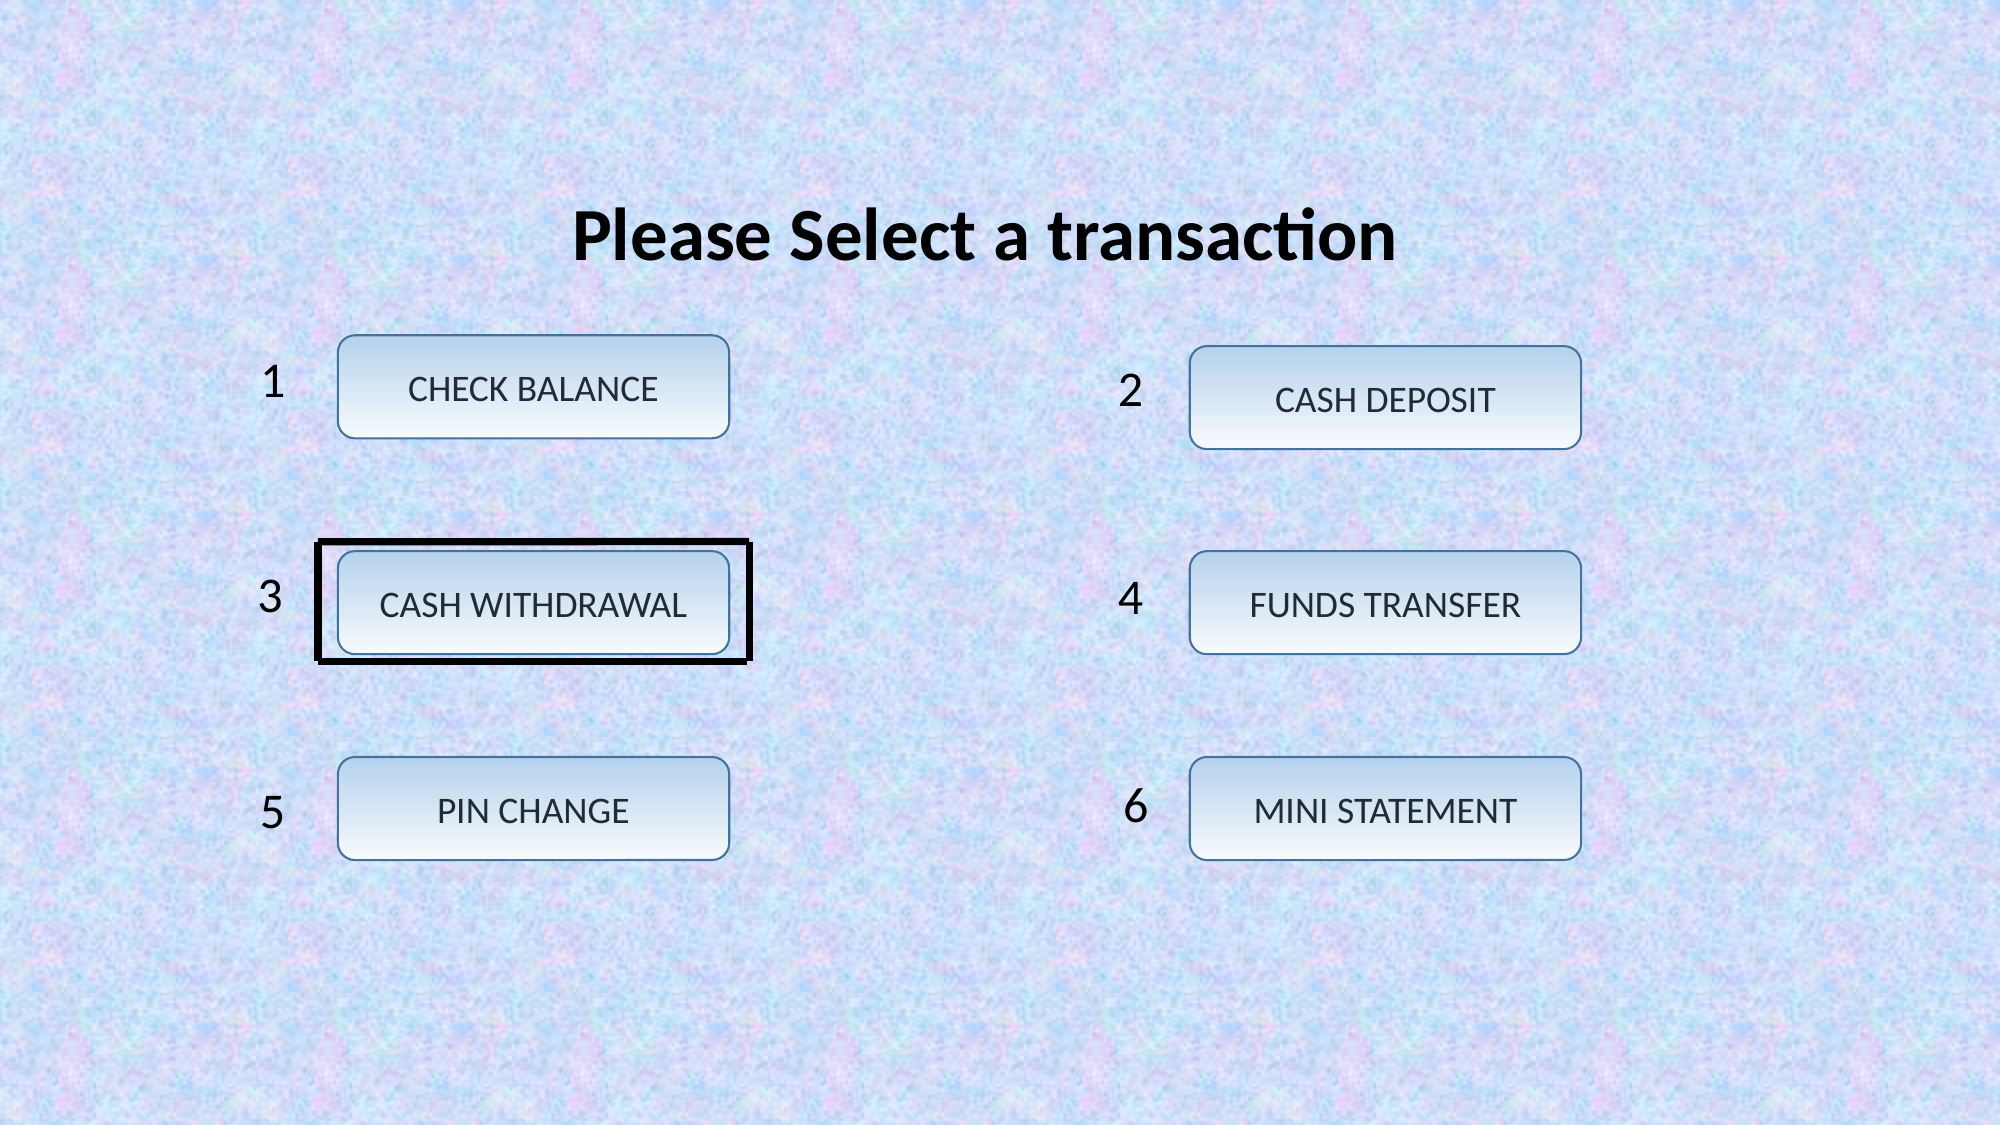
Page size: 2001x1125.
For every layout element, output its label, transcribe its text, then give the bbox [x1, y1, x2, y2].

text_box 6 [1108, 764, 1159, 840]
text_box FUNDS TRANSFER [1188, 550, 1583, 656]
text_box 1 [245, 340, 318, 415]
text_box MINI STATEMENT [1188, 755, 1583, 862]
text_box Please Select a transaction [506, 178, 1416, 283]
text_box 3 [242, 555, 298, 631]
text_box CHECK BALANCE [336, 334, 731, 440]
text_box 2 [1103, 348, 1159, 424]
text_box CASH WITHDRAWAL [336, 550, 731, 656]
text_box PIN CHANGE [336, 755, 731, 862]
text_box CASH DEPOSIT [1188, 345, 1583, 451]
text_box 5 [245, 770, 301, 846]
text_box 4 [1103, 556, 1159, 632]
